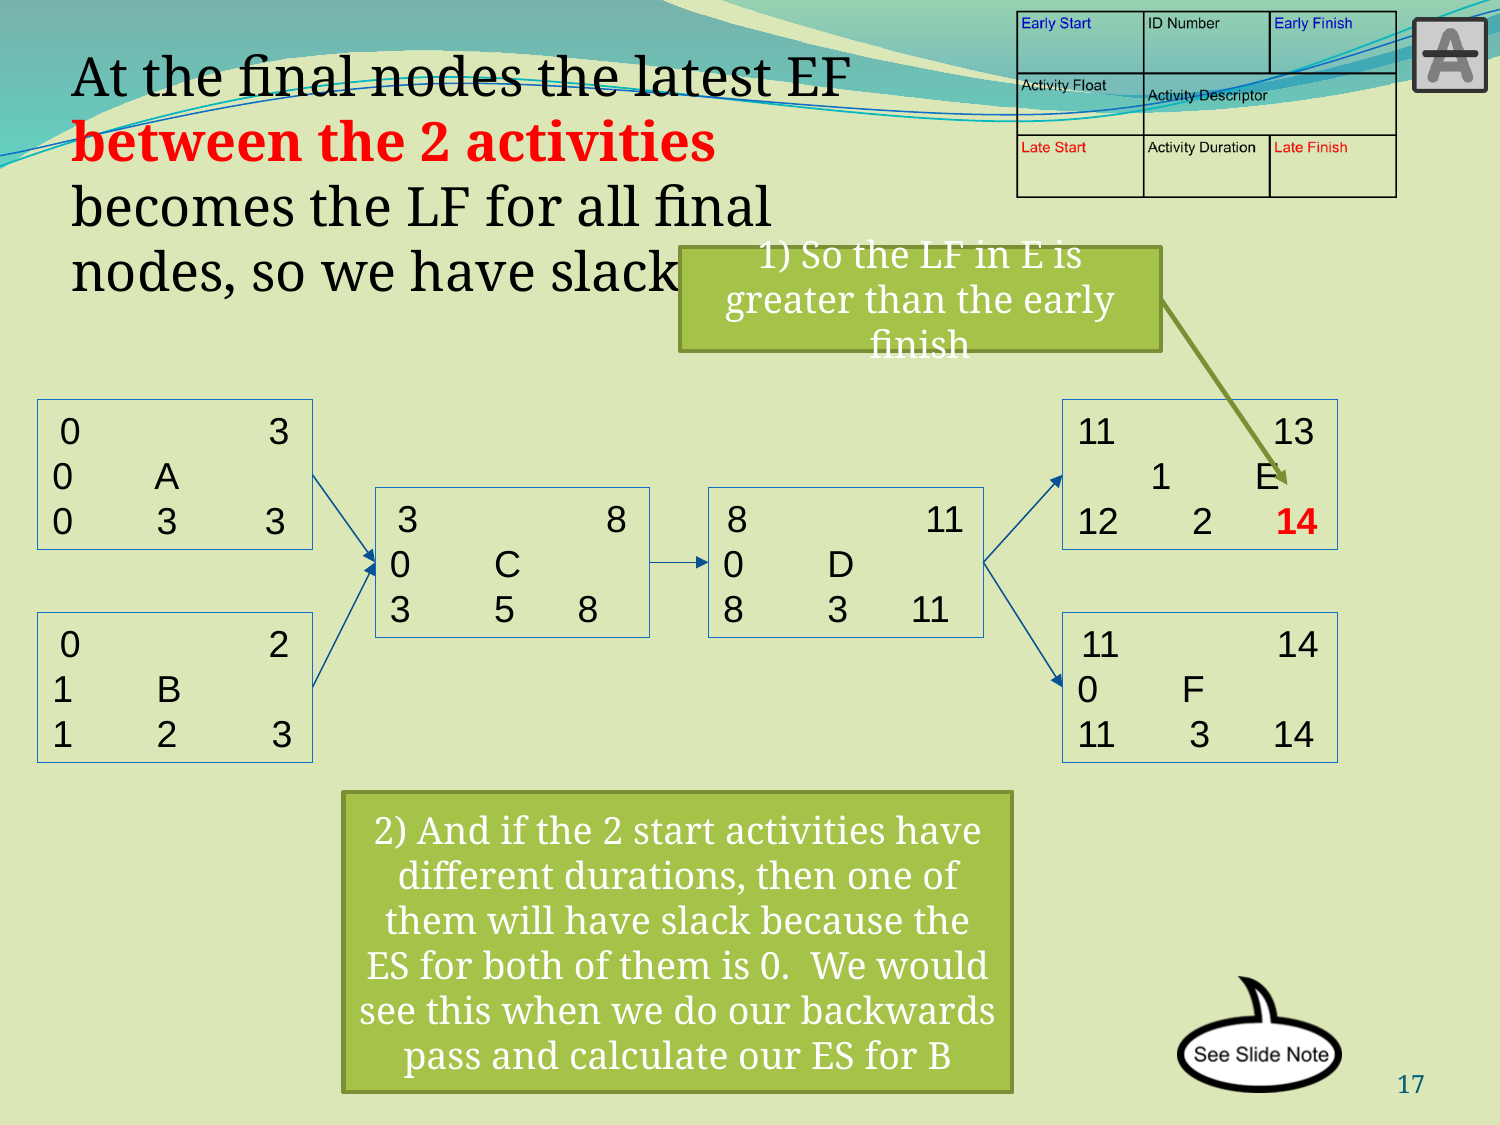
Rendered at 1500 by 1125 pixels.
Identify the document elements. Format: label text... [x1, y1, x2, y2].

text_box 11 14 0 F 11 3 14 [1062, 612, 1338, 763]
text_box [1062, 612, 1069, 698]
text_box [312, 562, 376, 689]
text_box 3 8 0 C 3 5 8 [381, 487, 650, 638]
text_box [312, 475, 376, 562]
slide_number 17 [1342, 1042, 1425, 1103]
text_box 11 13 1 E 12 2 14 [1062, 399, 1338, 550]
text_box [983, 562, 1063, 689]
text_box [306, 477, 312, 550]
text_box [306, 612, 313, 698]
slide_number 09-23 [1063, 477, 1069, 550]
text_box 1) So the LF in E is greater than the early finish [678, 245, 1163, 353]
picture [1412, 16, 1488, 93]
picture [1012, 8, 1398, 199]
text_box 0 2 1 B 1 2 3 [37, 612, 313, 763]
text_box 8 11 0 D 8 3 11 [708, 487, 977, 638]
slide_number 09-24 [1154, 302, 1160, 353]
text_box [1160, 298, 1288, 486]
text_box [983, 475, 1063, 562]
title Duration Contingency Reserves [1157, 399, 1290, 494]
text_box [1299, 1042, 1347, 1103]
slide_number 09-23 [1154, 399, 1293, 497]
text_box 2) And if the 2 start activities have different durations, then one of them will have slack because the ES for both of them is 0. We would see this when we do our backwards pass and calculate our ES for B [341, 790, 1014, 1094]
text_box At the final nodes the latest EF between the 2 activities becomes the LF for all final nodes, so we have slack in E. [56, 34, 953, 323]
picture [1177, 975, 1342, 1093]
text_box 0 3 0 A 0 3 3 [37, 399, 313, 550]
